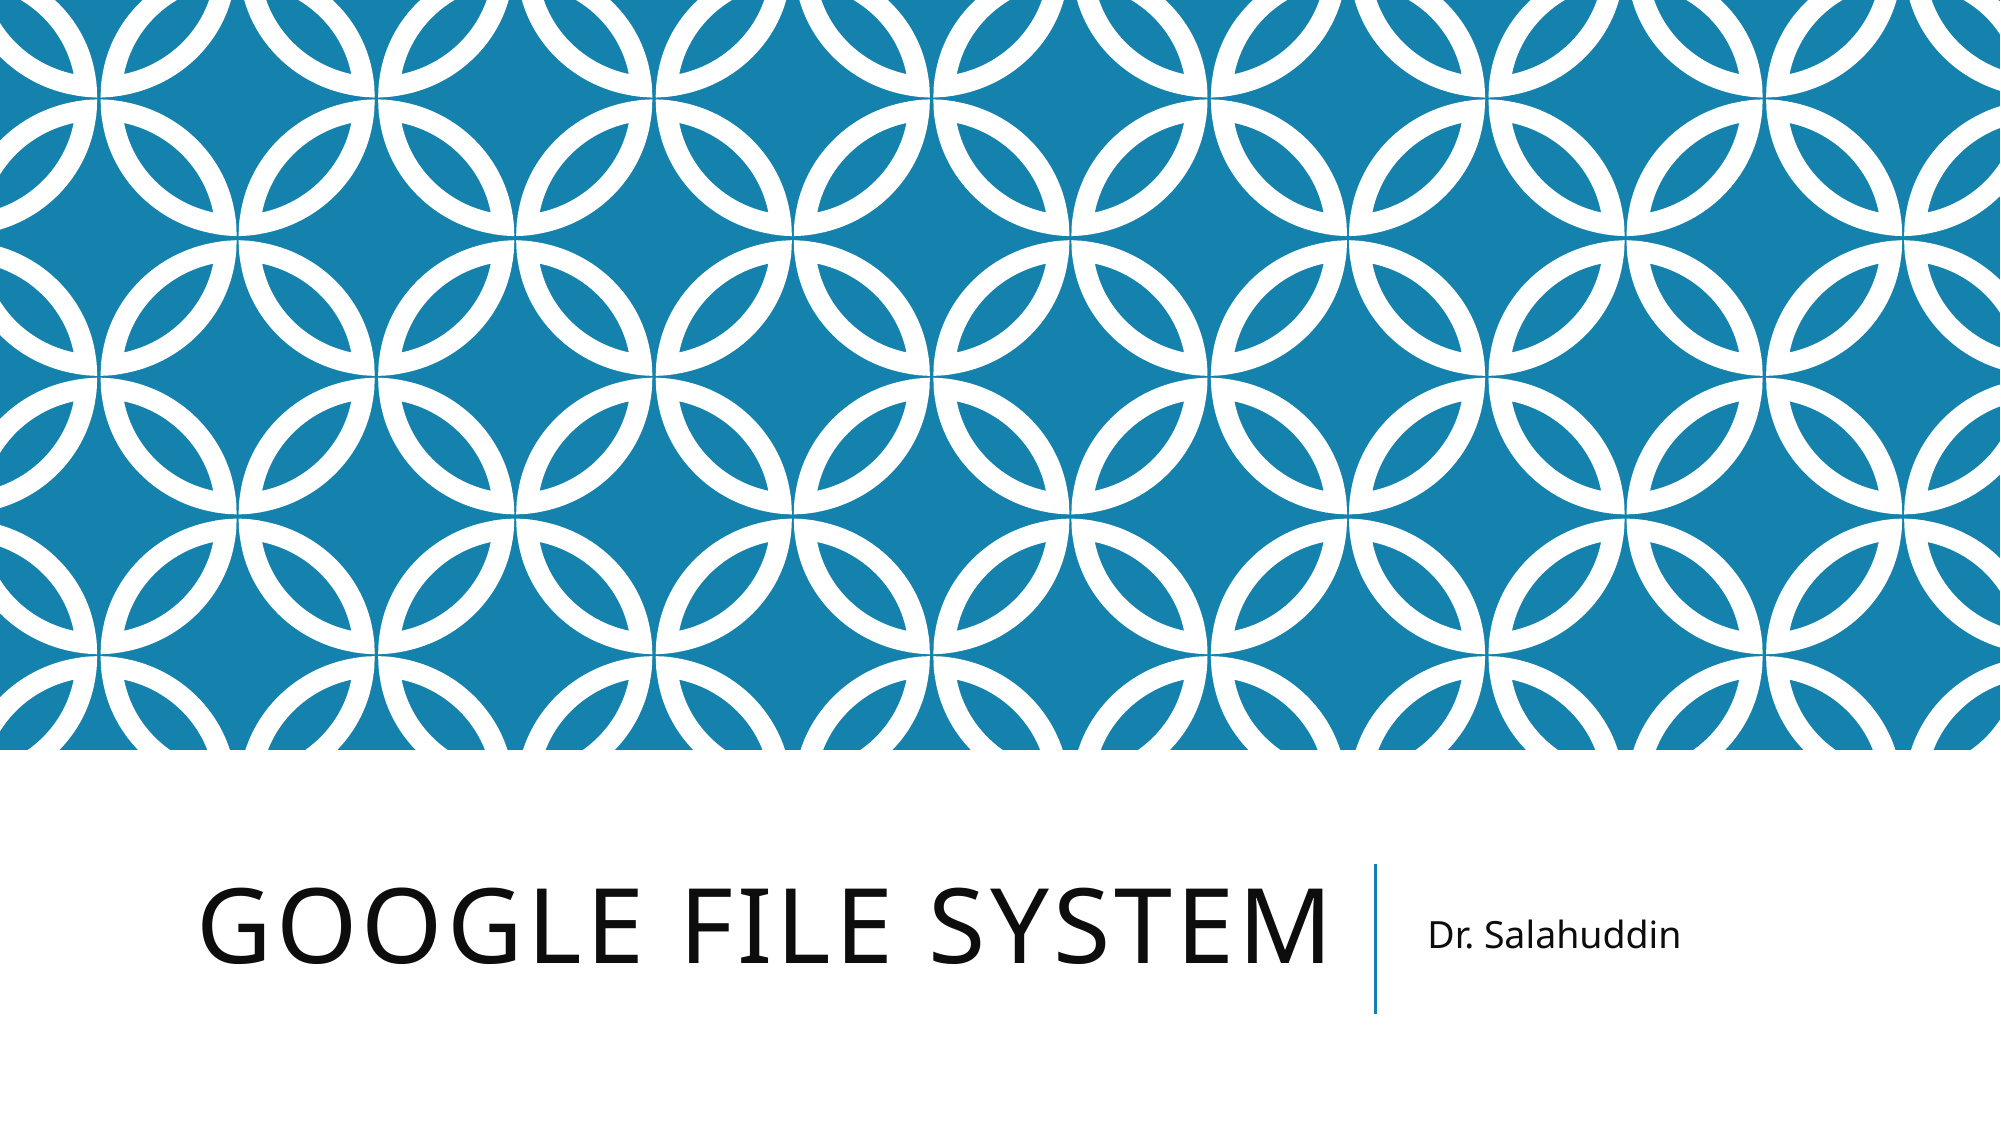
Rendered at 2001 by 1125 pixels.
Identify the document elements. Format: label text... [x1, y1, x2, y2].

subtitle Dr. Salahuddin [1412, 813, 1938, 1054]
title Google File System [75, 813, 1350, 1054]
